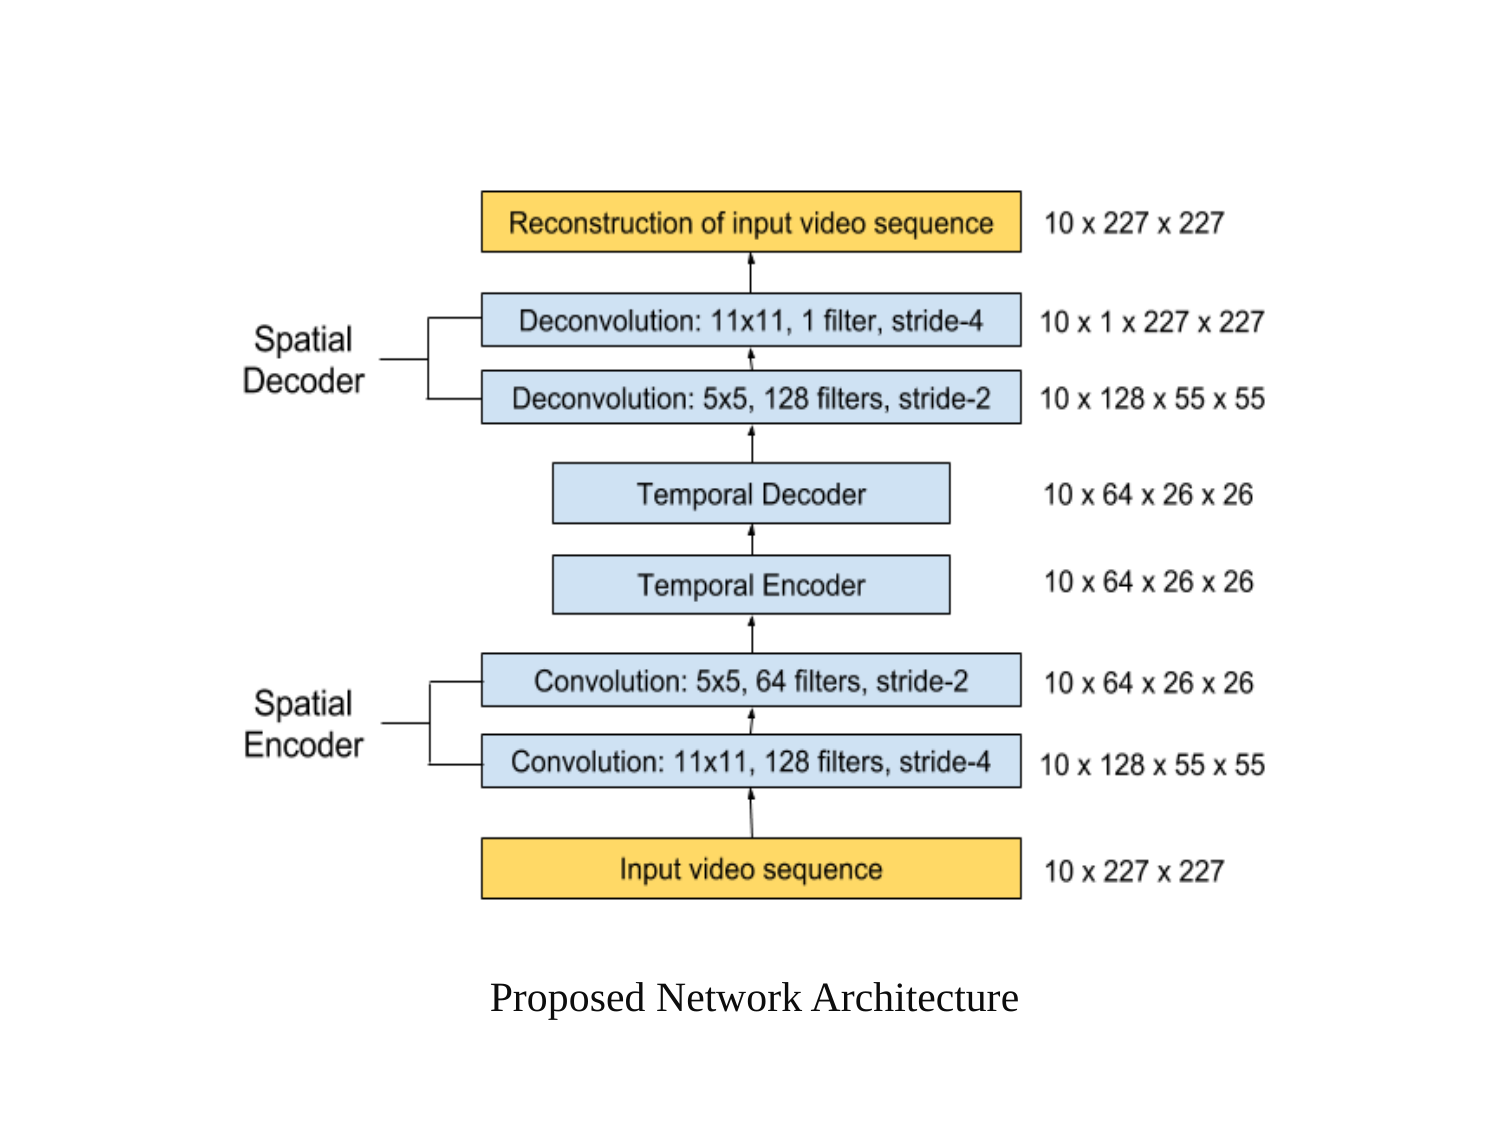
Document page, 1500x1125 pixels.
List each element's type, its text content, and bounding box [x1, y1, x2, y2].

text_box Proposed Network Architecture [212, 962, 1388, 1028]
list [237, 174, 1276, 913]
